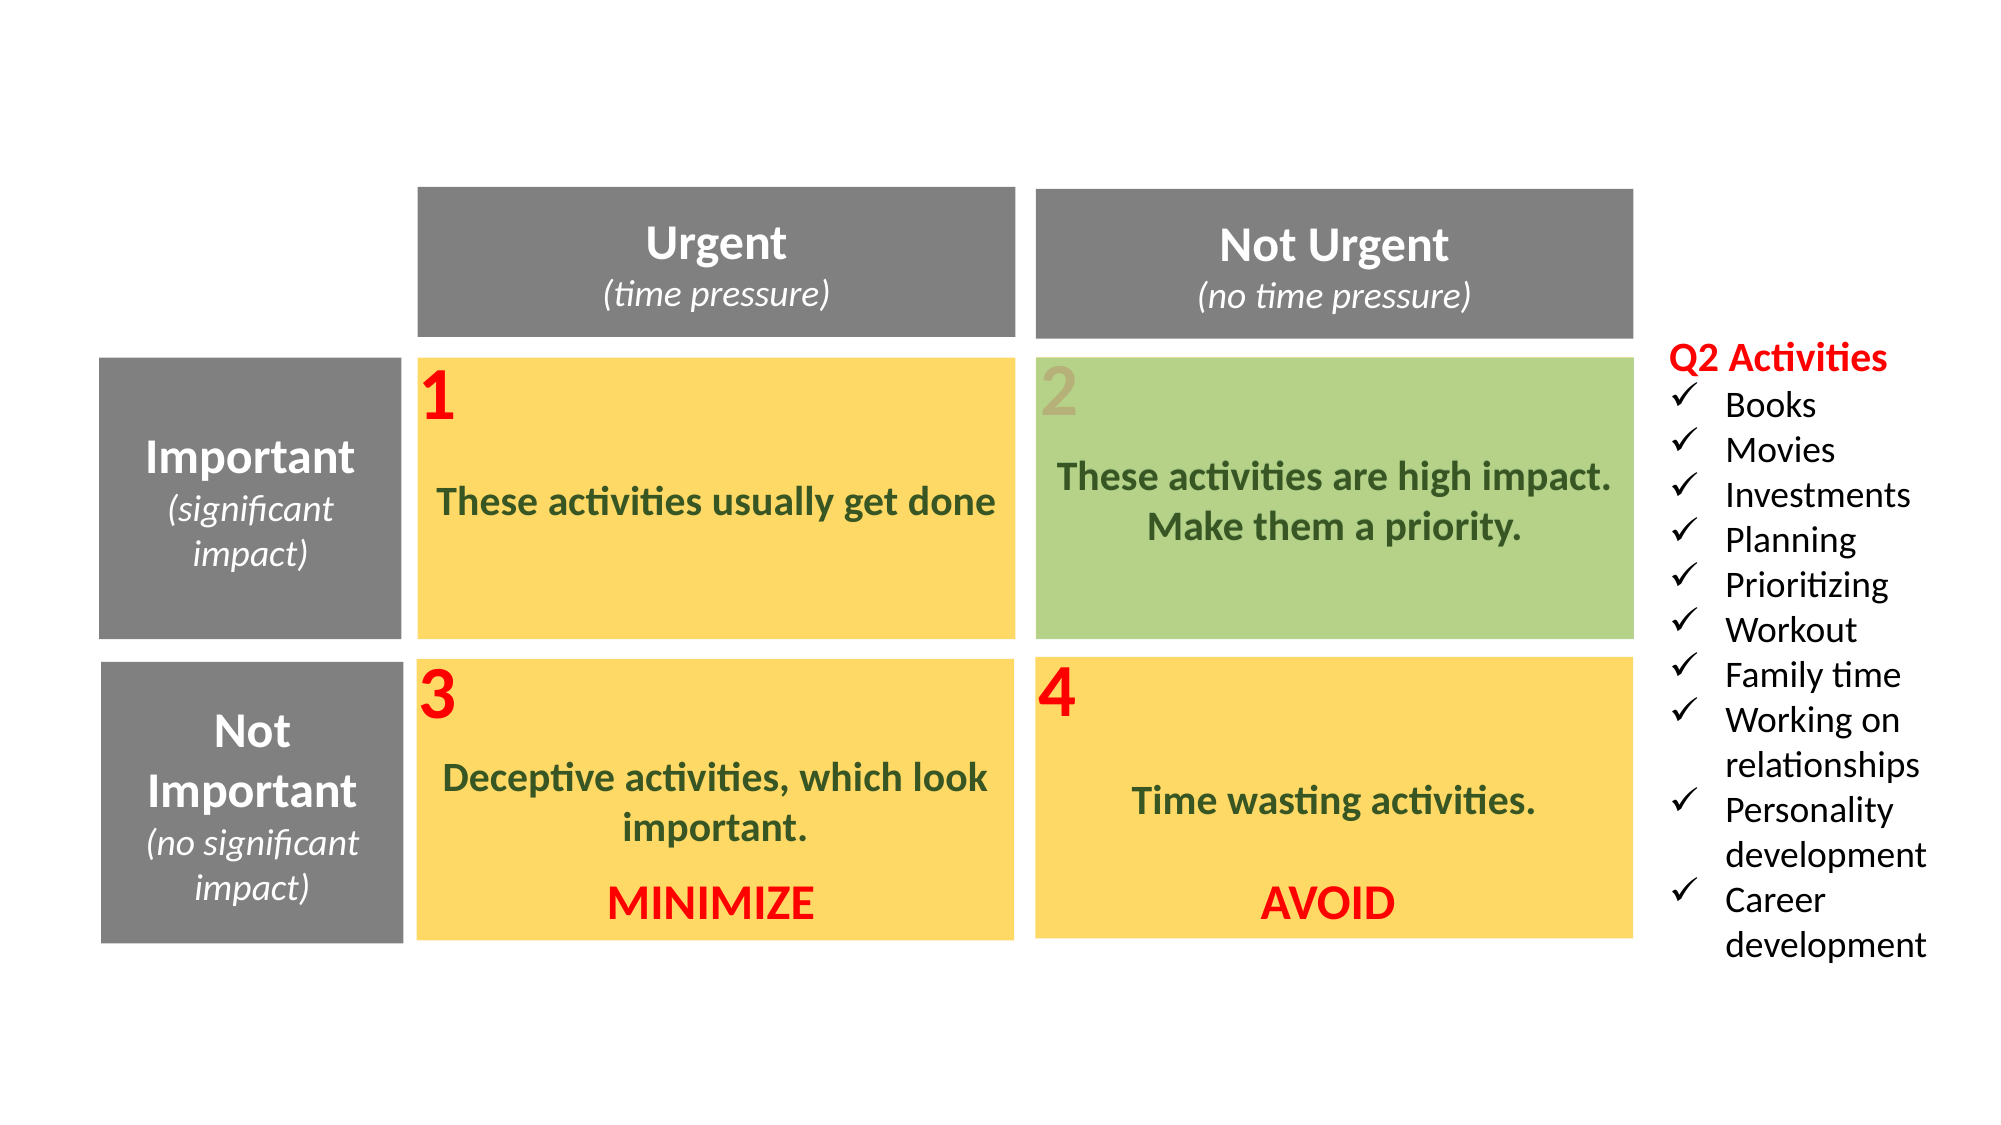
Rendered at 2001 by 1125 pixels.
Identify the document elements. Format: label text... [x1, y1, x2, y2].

text_box Important (significant impact) [98, 357, 402, 640]
text_box Not Urgent (no time pressure) [1035, 188, 1634, 340]
text_box Time wasting activities. [1034, 656, 1634, 939]
text_box Not Important (no significant impact) [100, 661, 404, 944]
text_box 3 [403, 636, 472, 742]
text_box MINIMIZE [591, 861, 831, 937]
text_box 4 [1023, 633, 1092, 739]
text_box Q2 Activities Books Movies Investments Planning Prioritizing Workout Family time Working on relationships Personality development Career development [1654, 322, 2000, 973]
text_box Deceptive activities, which look important. [415, 658, 1015, 941]
text_box Urgent (time pressure) [417, 186, 1016, 338]
text_box These activities usually get done [417, 357, 1016, 640]
text_box 1 [403, 336, 472, 442]
text_box These activities are high impact. Make them a priority. [1035, 357, 1635, 640]
text_box 2 [1025, 333, 1094, 439]
text_box AVOID [1245, 862, 1411, 937]
